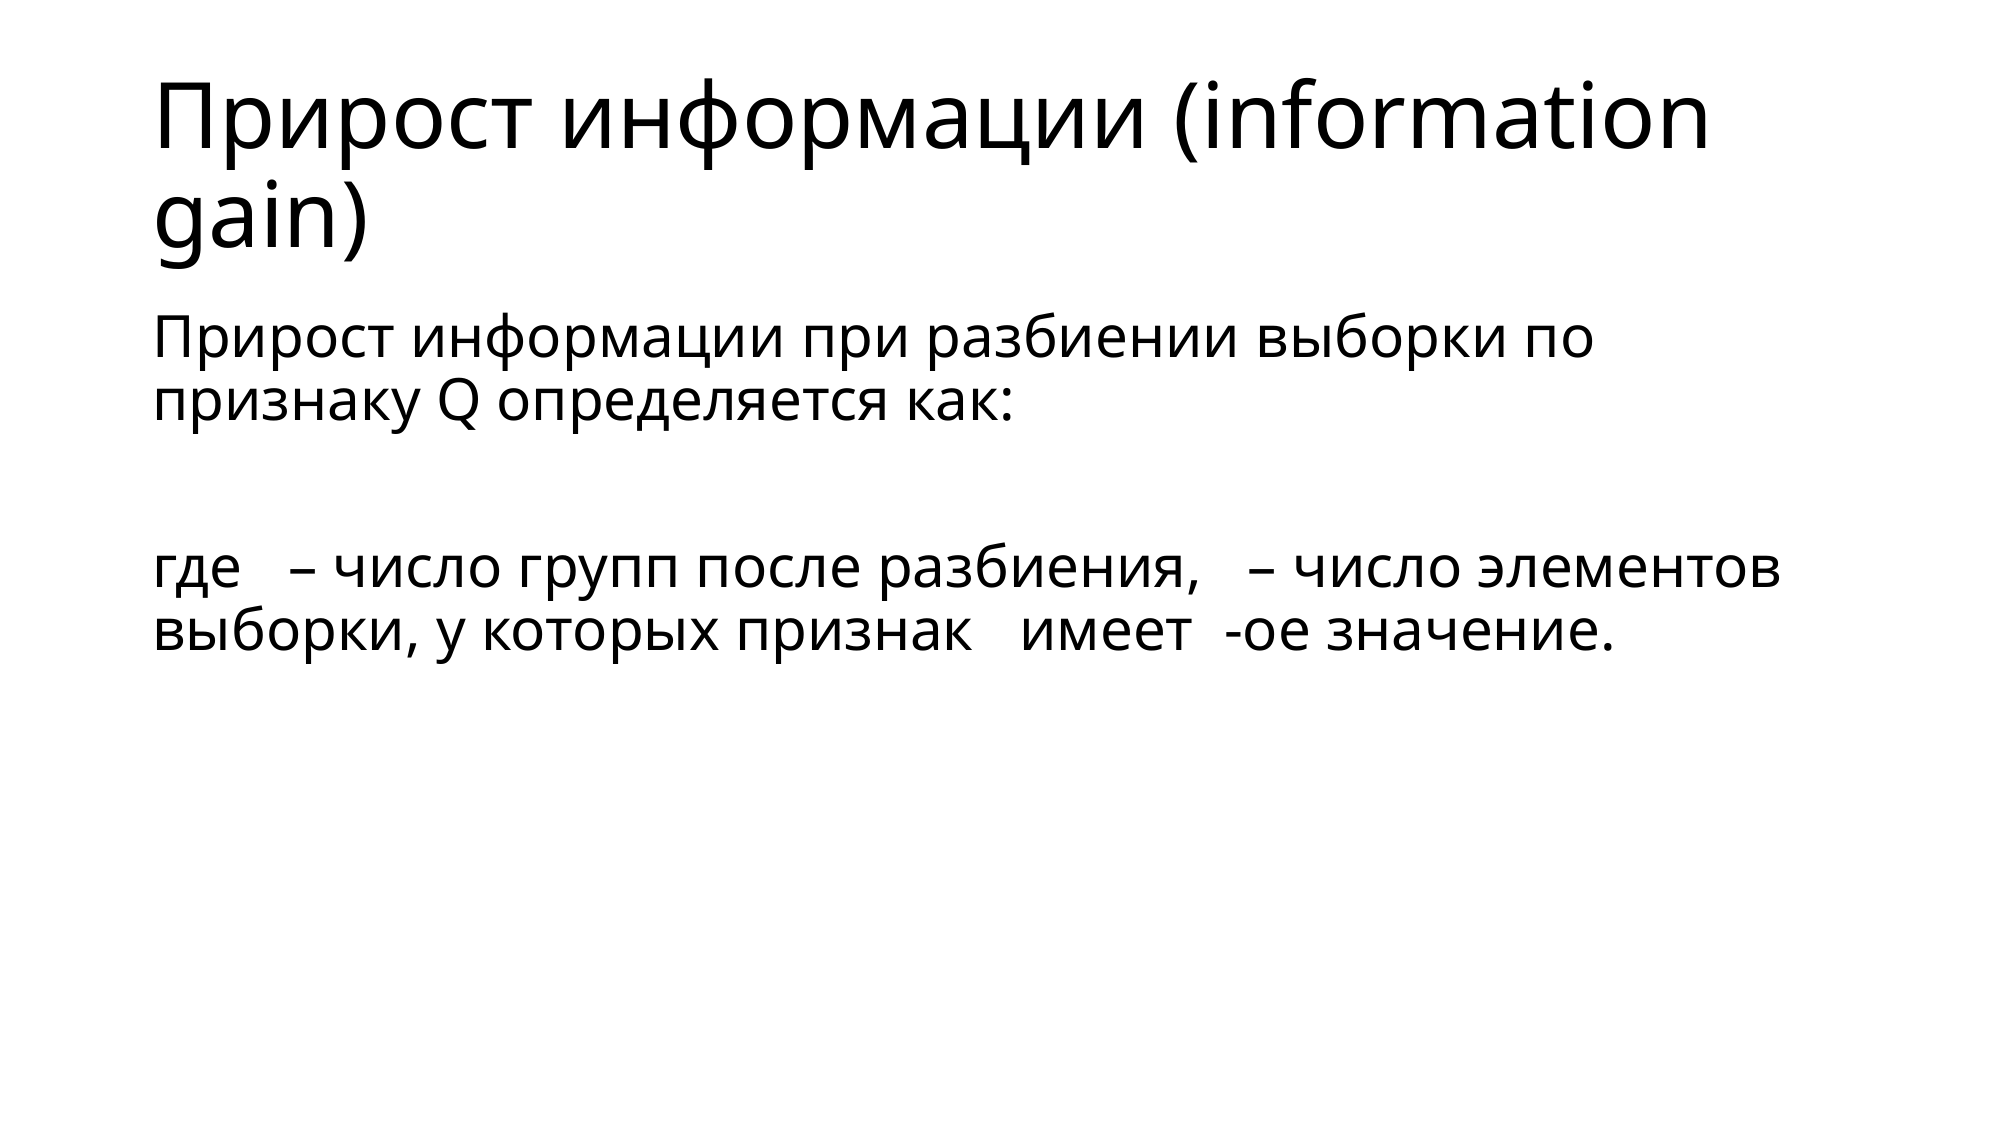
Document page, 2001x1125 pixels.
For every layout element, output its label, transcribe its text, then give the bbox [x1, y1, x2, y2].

title Прирост информации (information gain) [137, 59, 1863, 278]
